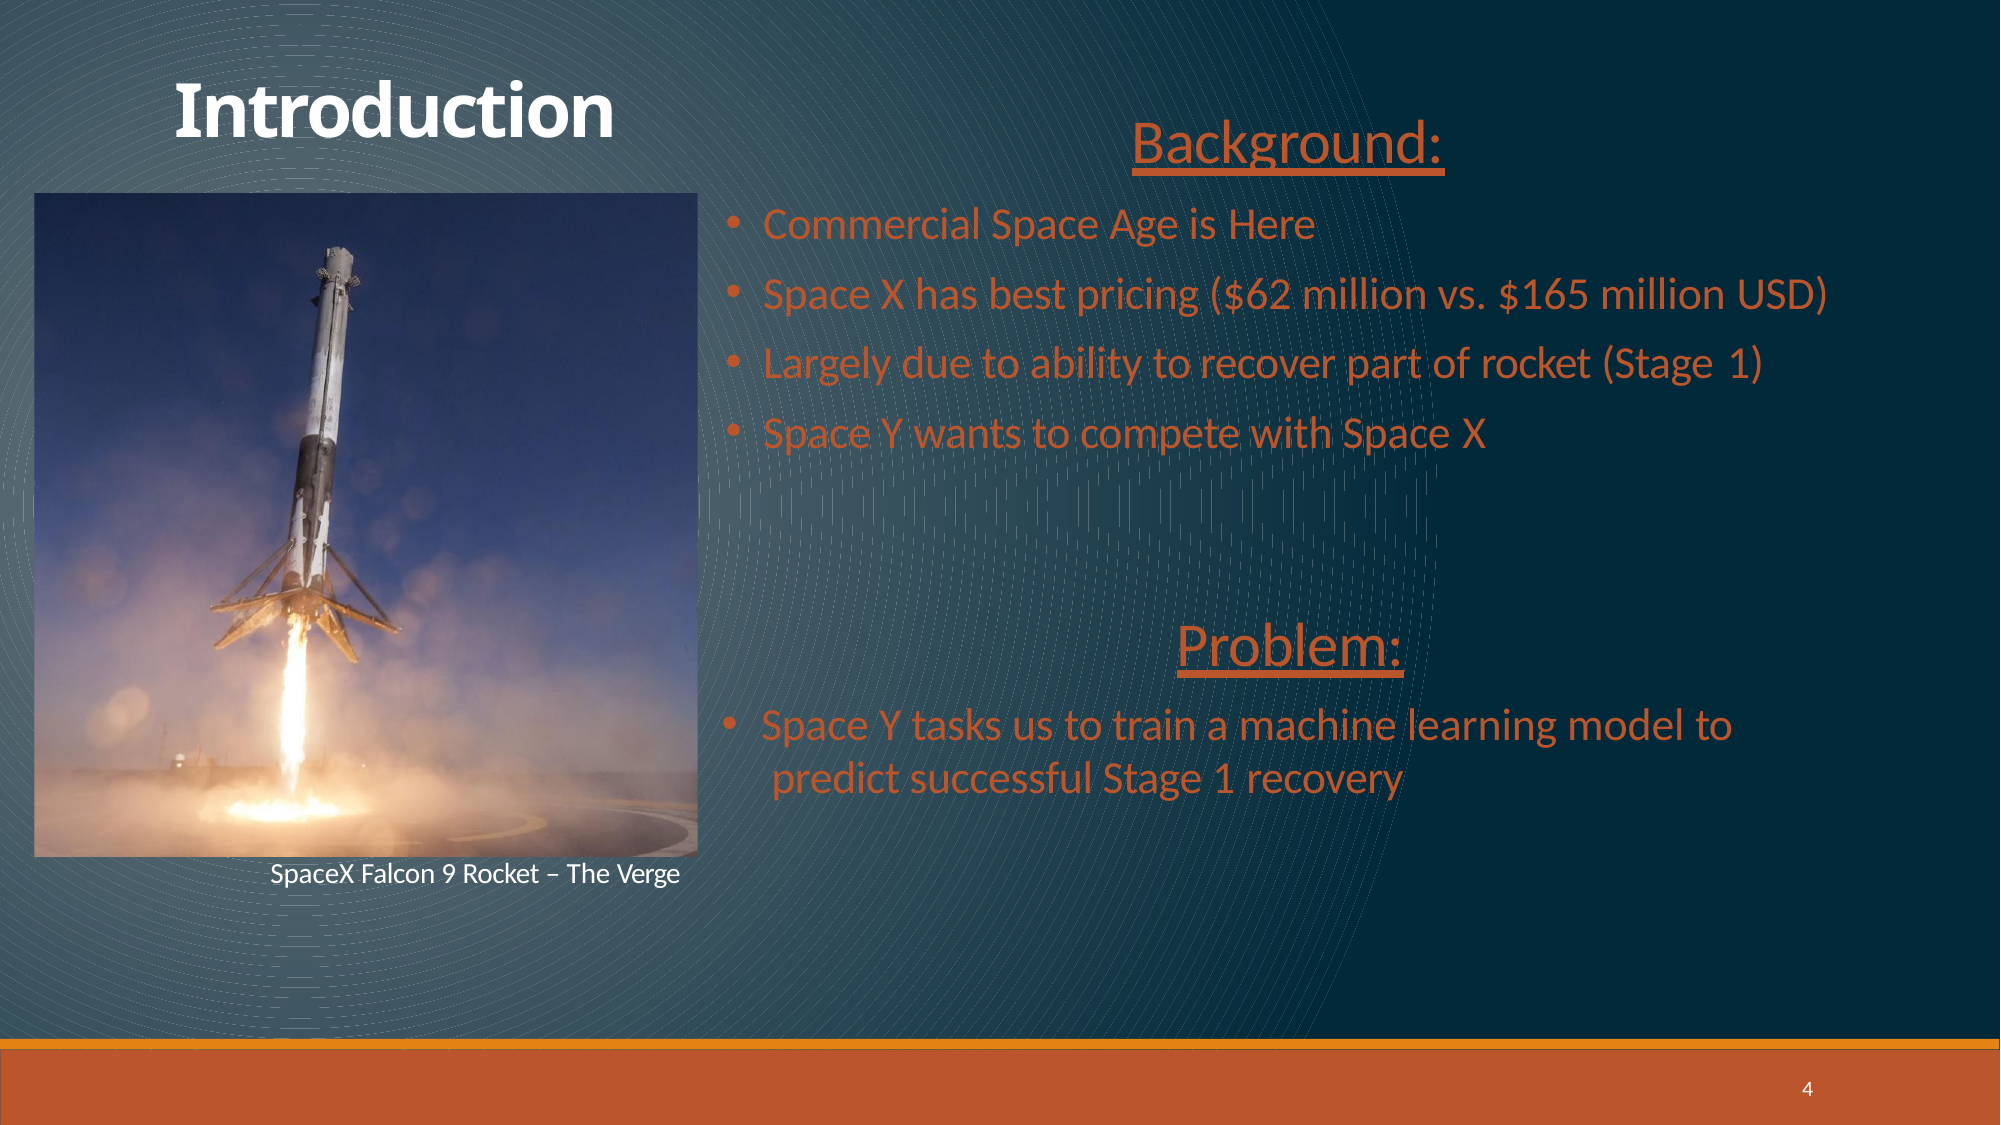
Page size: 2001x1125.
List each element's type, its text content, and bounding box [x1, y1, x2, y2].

title Introduction [172, 0, 665, 153]
text_box SpaceX Falcon 9 Rocket – The Verge [268, 852, 686, 890]
text_box Background: Commercial Space Age is Here Space X has best pricing ($62 million vs. $165 million USD) Largely due to ability to recover part of rocket (Stage 1) Space Y wants to compete with Space X Problem: Space Y tasks us to train a machine learning model to predict successful Stage 1 recovery [721, 74, 1836, 803]
text_box [34, 193, 698, 857]
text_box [0, 1038, 2000, 1125]
picture [1259, 1032, 1272, 1038]
